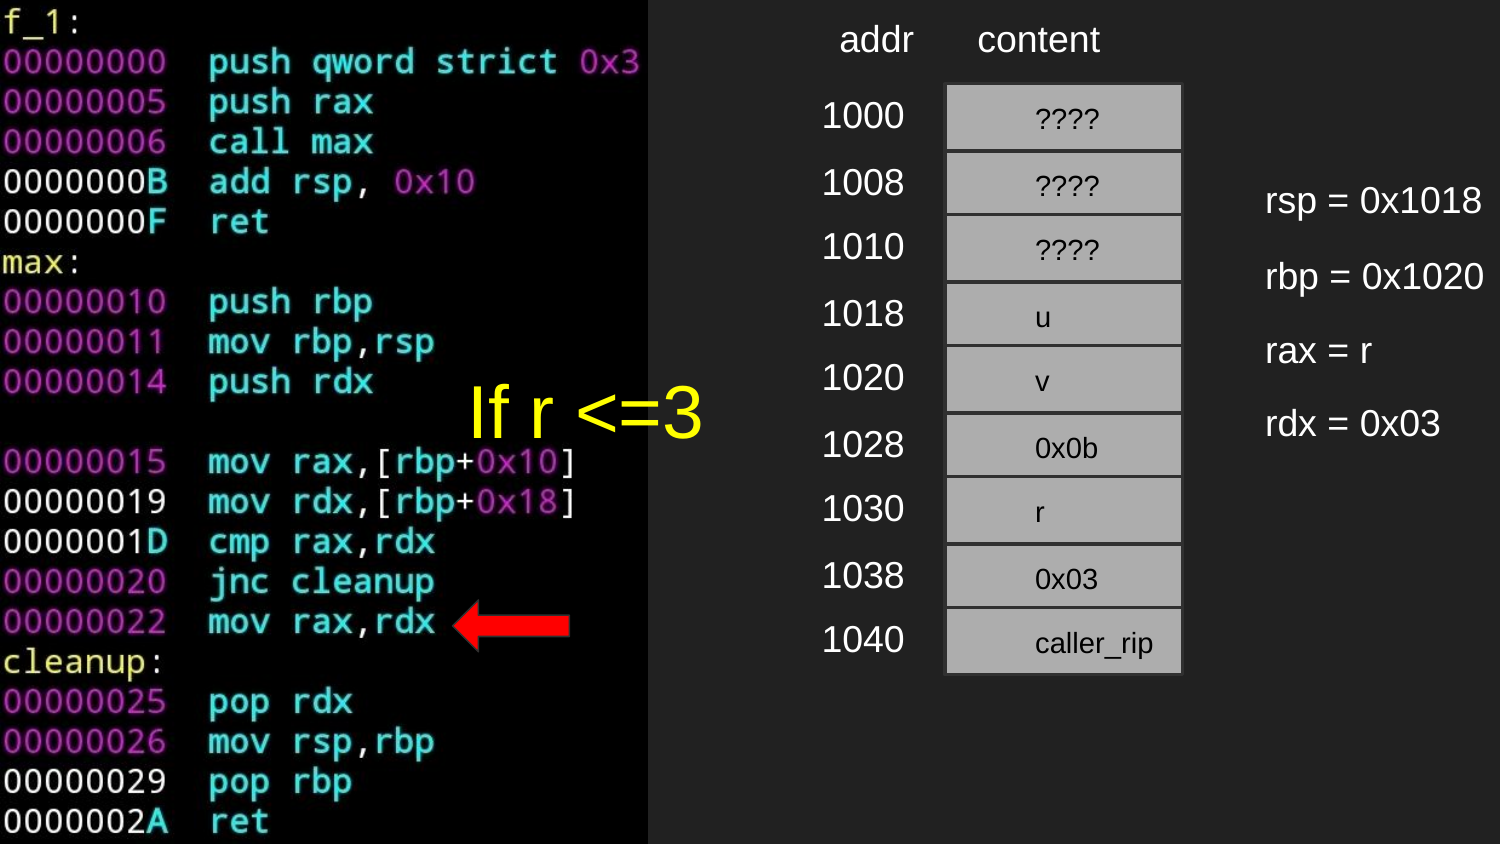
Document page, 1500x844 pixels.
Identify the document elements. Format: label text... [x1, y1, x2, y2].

text_box 1030 [806, 468, 958, 536]
text_box v [958, 345, 1183, 412]
text_box 1018 [806, 274, 958, 337]
text_box addr [824, 0, 959, 75]
text_box 0x03 [958, 543, 1183, 607]
text_box 1040 [806, 599, 958, 675]
text_box 1008 [806, 143, 958, 206]
text_box r [958, 476, 1183, 543]
text_box 1028 [867, 405, 958, 468]
text_box 1000 [806, 76, 958, 143]
text_box 1038 [806, 536, 958, 599]
text_box caller_rip [958, 607, 1183, 675]
text_box rbp = 0x1020 [1250, 237, 1500, 311]
text_box ???? [958, 151, 1183, 214]
picture [0, 0, 648, 844]
text_box ???? [958, 214, 1183, 281]
text_box 1010 [806, 206, 958, 274]
text_box ???? [958, 83, 1183, 151]
text_box rsp = 0x1018 [1250, 161, 1500, 237]
text_box rdx = 0x03 [1250, 383, 1500, 459]
text_box u [958, 281, 1183, 345]
text_box rax = r [1250, 311, 1500, 383]
text_box If r <=3 [653, 348, 867, 469]
text_box content [962, 0, 1324, 75]
text_box 1020 [806, 337, 958, 405]
text_box 0x0b [958, 412, 1183, 476]
